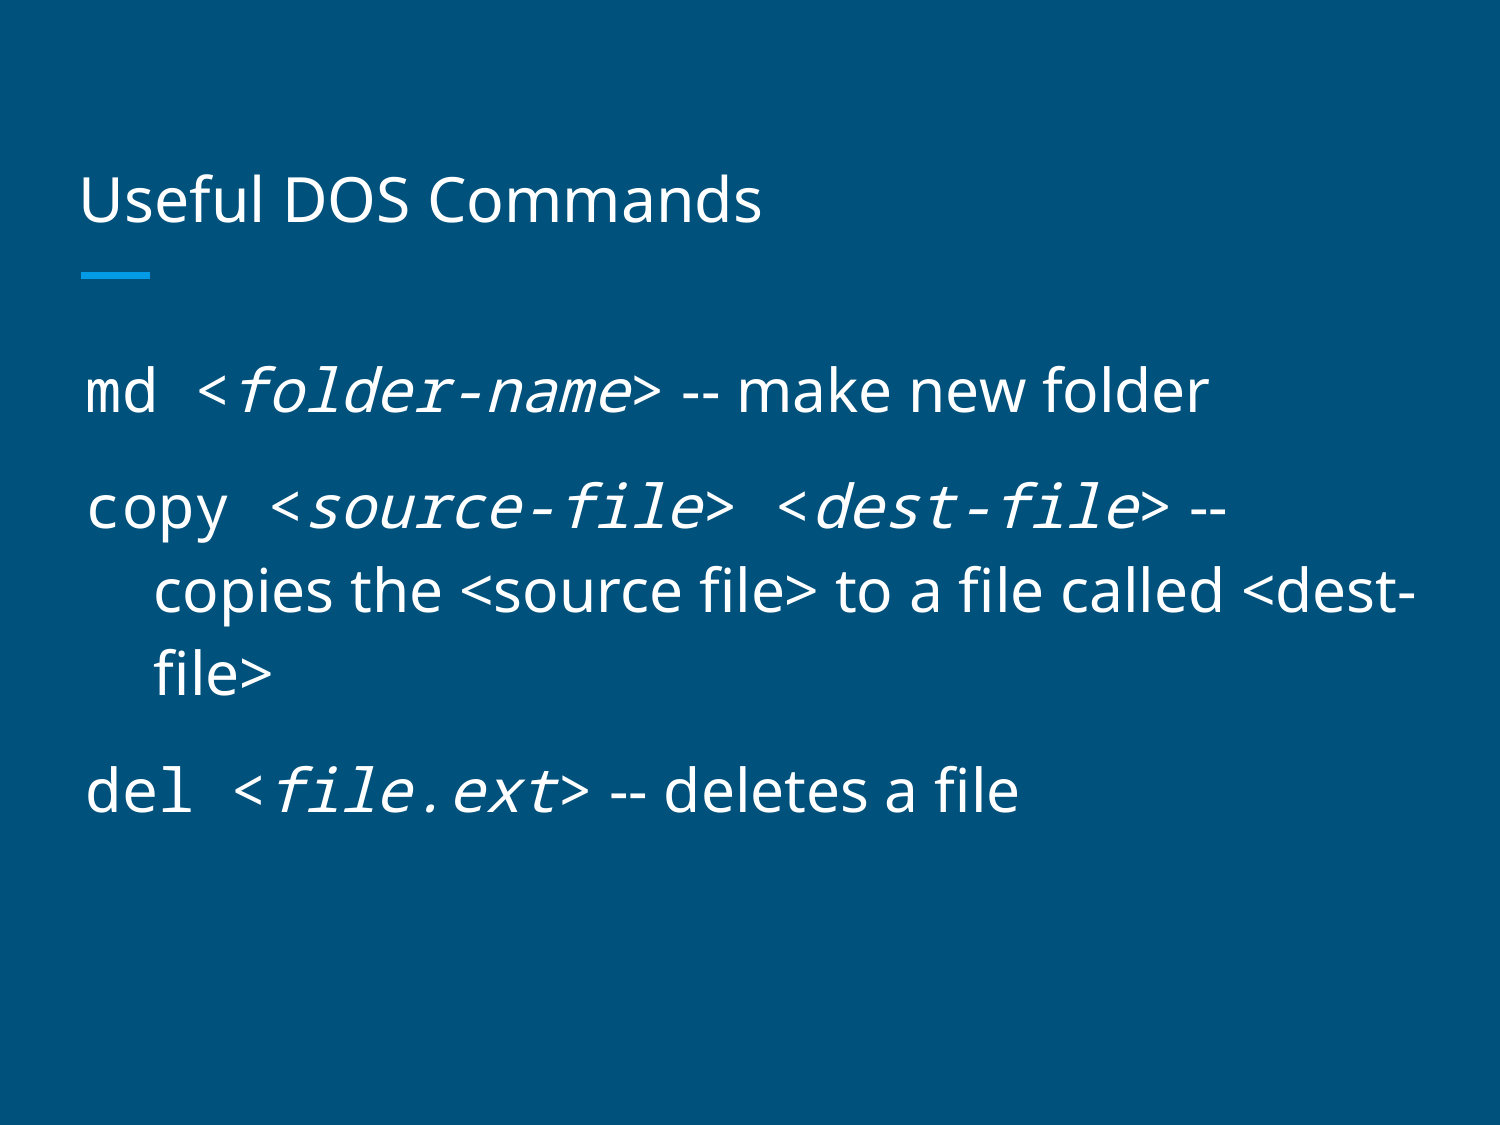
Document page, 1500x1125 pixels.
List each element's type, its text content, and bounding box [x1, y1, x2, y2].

title Useful DOS Commands [63, 100, 1437, 251]
list md <folder-name> -- make new folder copy <source-file> <dest-file> -- copies the <source file> to a file called <dest-file> del <file.ext> -- deletes a file [63, 325, 1437, 1110]
